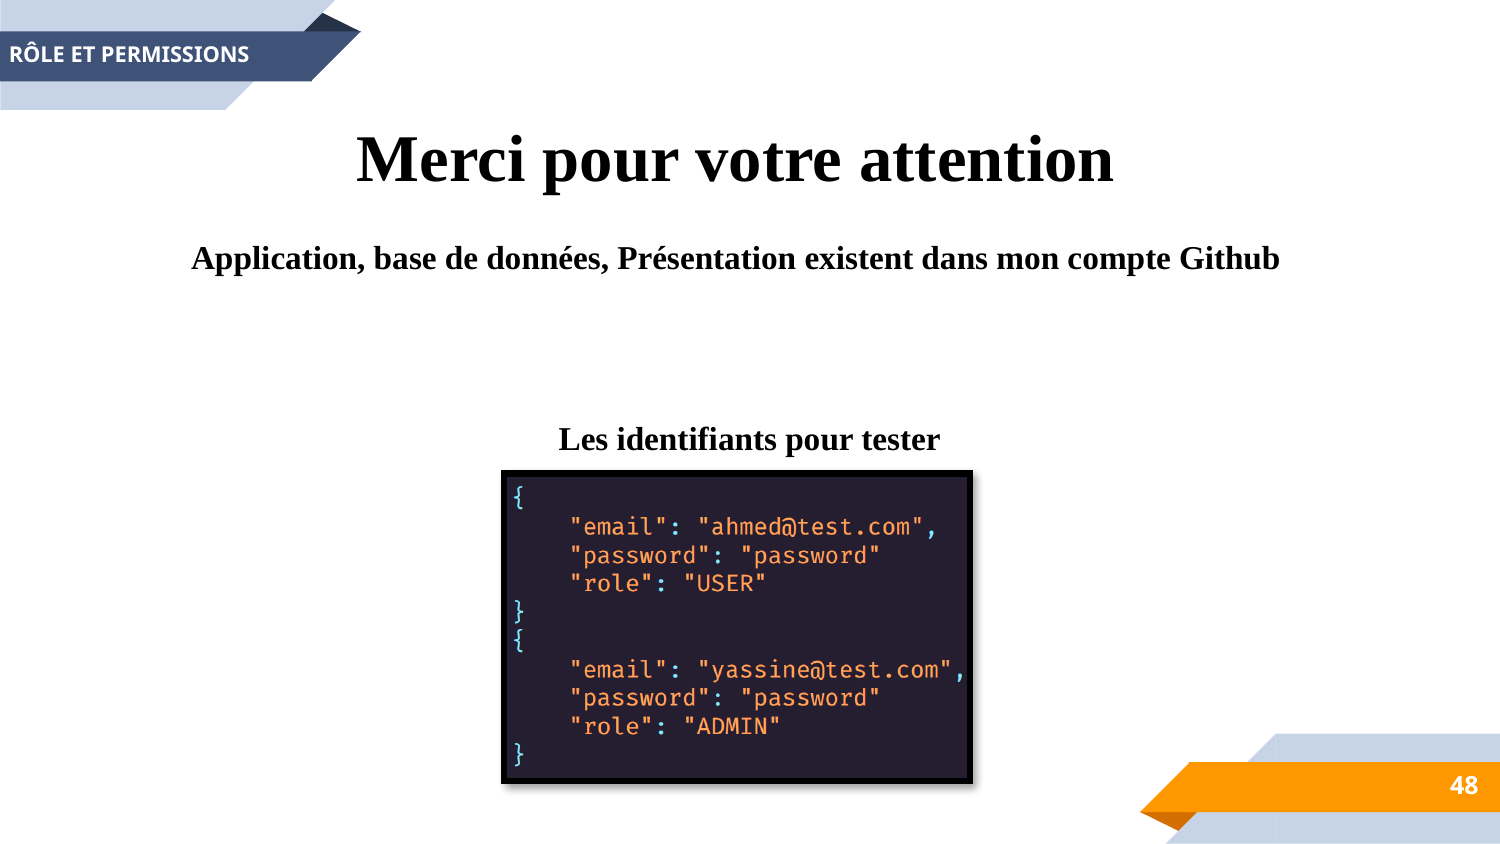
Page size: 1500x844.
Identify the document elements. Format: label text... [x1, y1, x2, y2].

text_box RÔLE ET PERMISSIONS [0, 0, 857, 117]
text_box Les identifiants pour tester [543, 409, 957, 465]
text_box Merci pour votre attention [342, 107, 1132, 202]
text_box Application, base de données, Présentation existent dans mon compte Github [176, 229, 1298, 284]
slide_number 48 [1249, 760, 1494, 813]
picture [507, 476, 968, 779]
